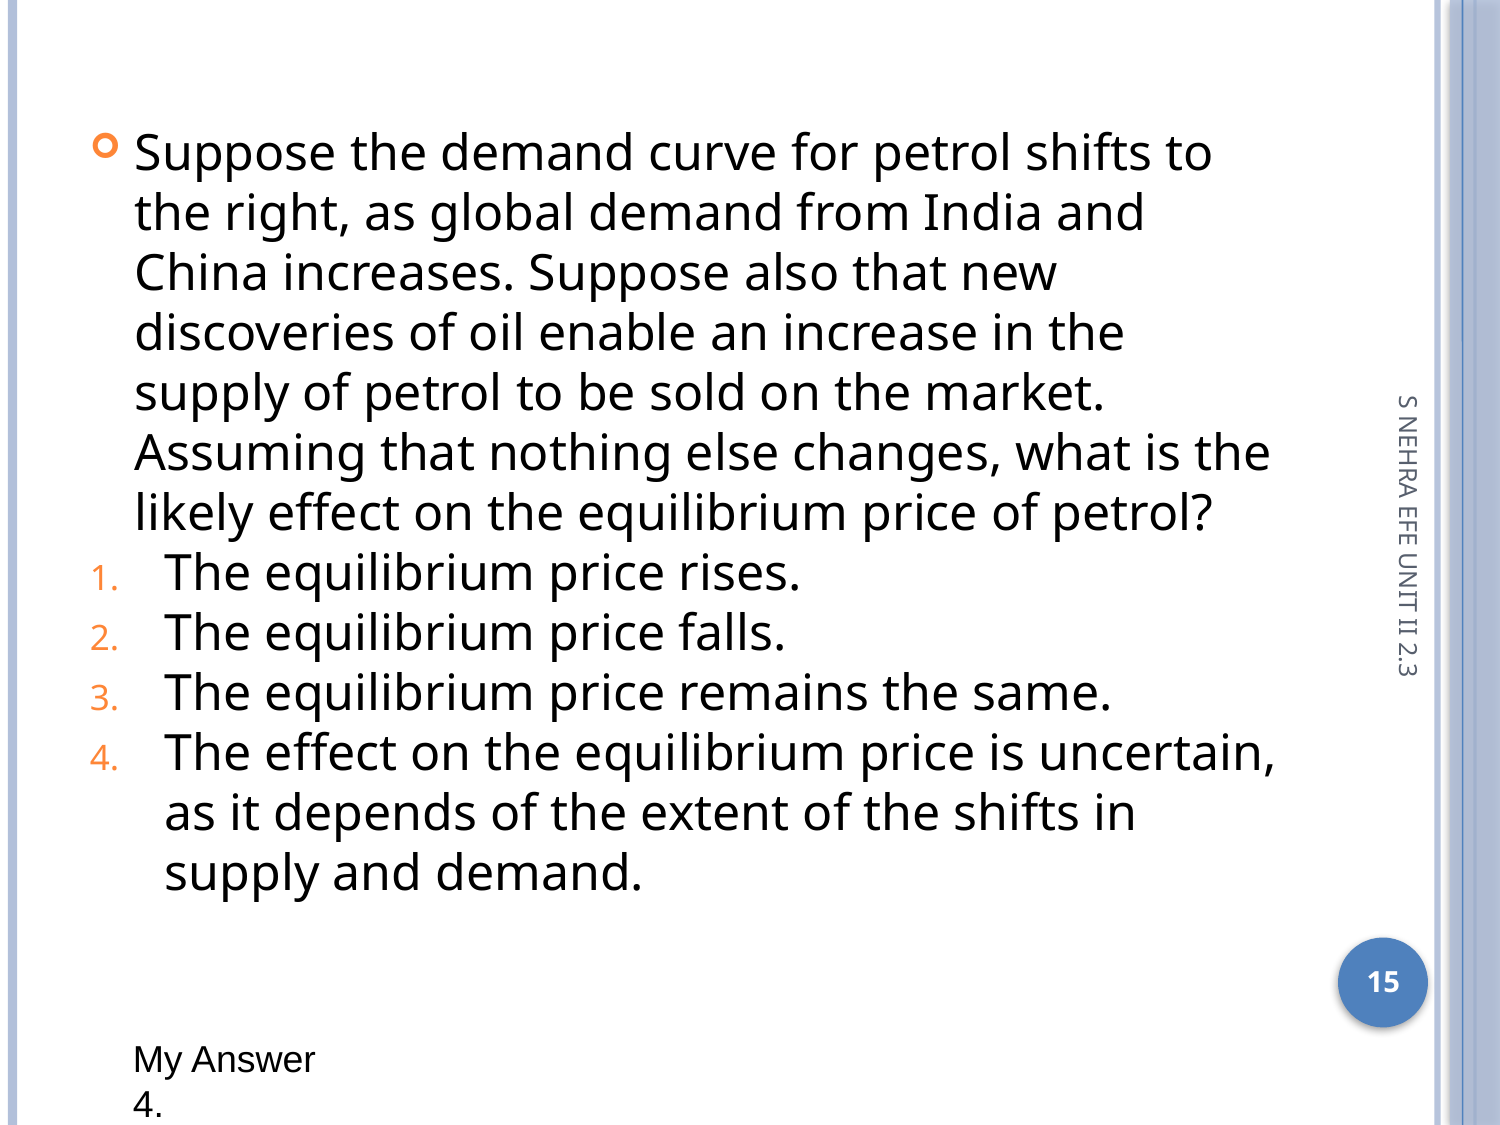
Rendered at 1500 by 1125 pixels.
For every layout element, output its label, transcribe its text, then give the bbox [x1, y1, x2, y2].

text_box S NEHRA EFE UNIT II 2.3 [1379, 380, 1440, 906]
text_box Suppose the demand curve for petrol shifts to the right, as global demand from India and China increases. Suppose also that new discoveries of oil enable an increase in the supply of petrol to be sold on the market. Assuming that nothing else changes, what is the likely effect on the equilibrium price of petrol? The equilibrium price rises. The equilibrium price falls. The equilibrium price remains the same. The effect on the equilibrium price is uncertain, as it depends of the extent of the shifts in supply and demand. [74, 112, 1300, 1062]
text_box My Answer 4. [118, 1027, 342, 1125]
text_box 1 [1333, 940, 1434, 1027]
